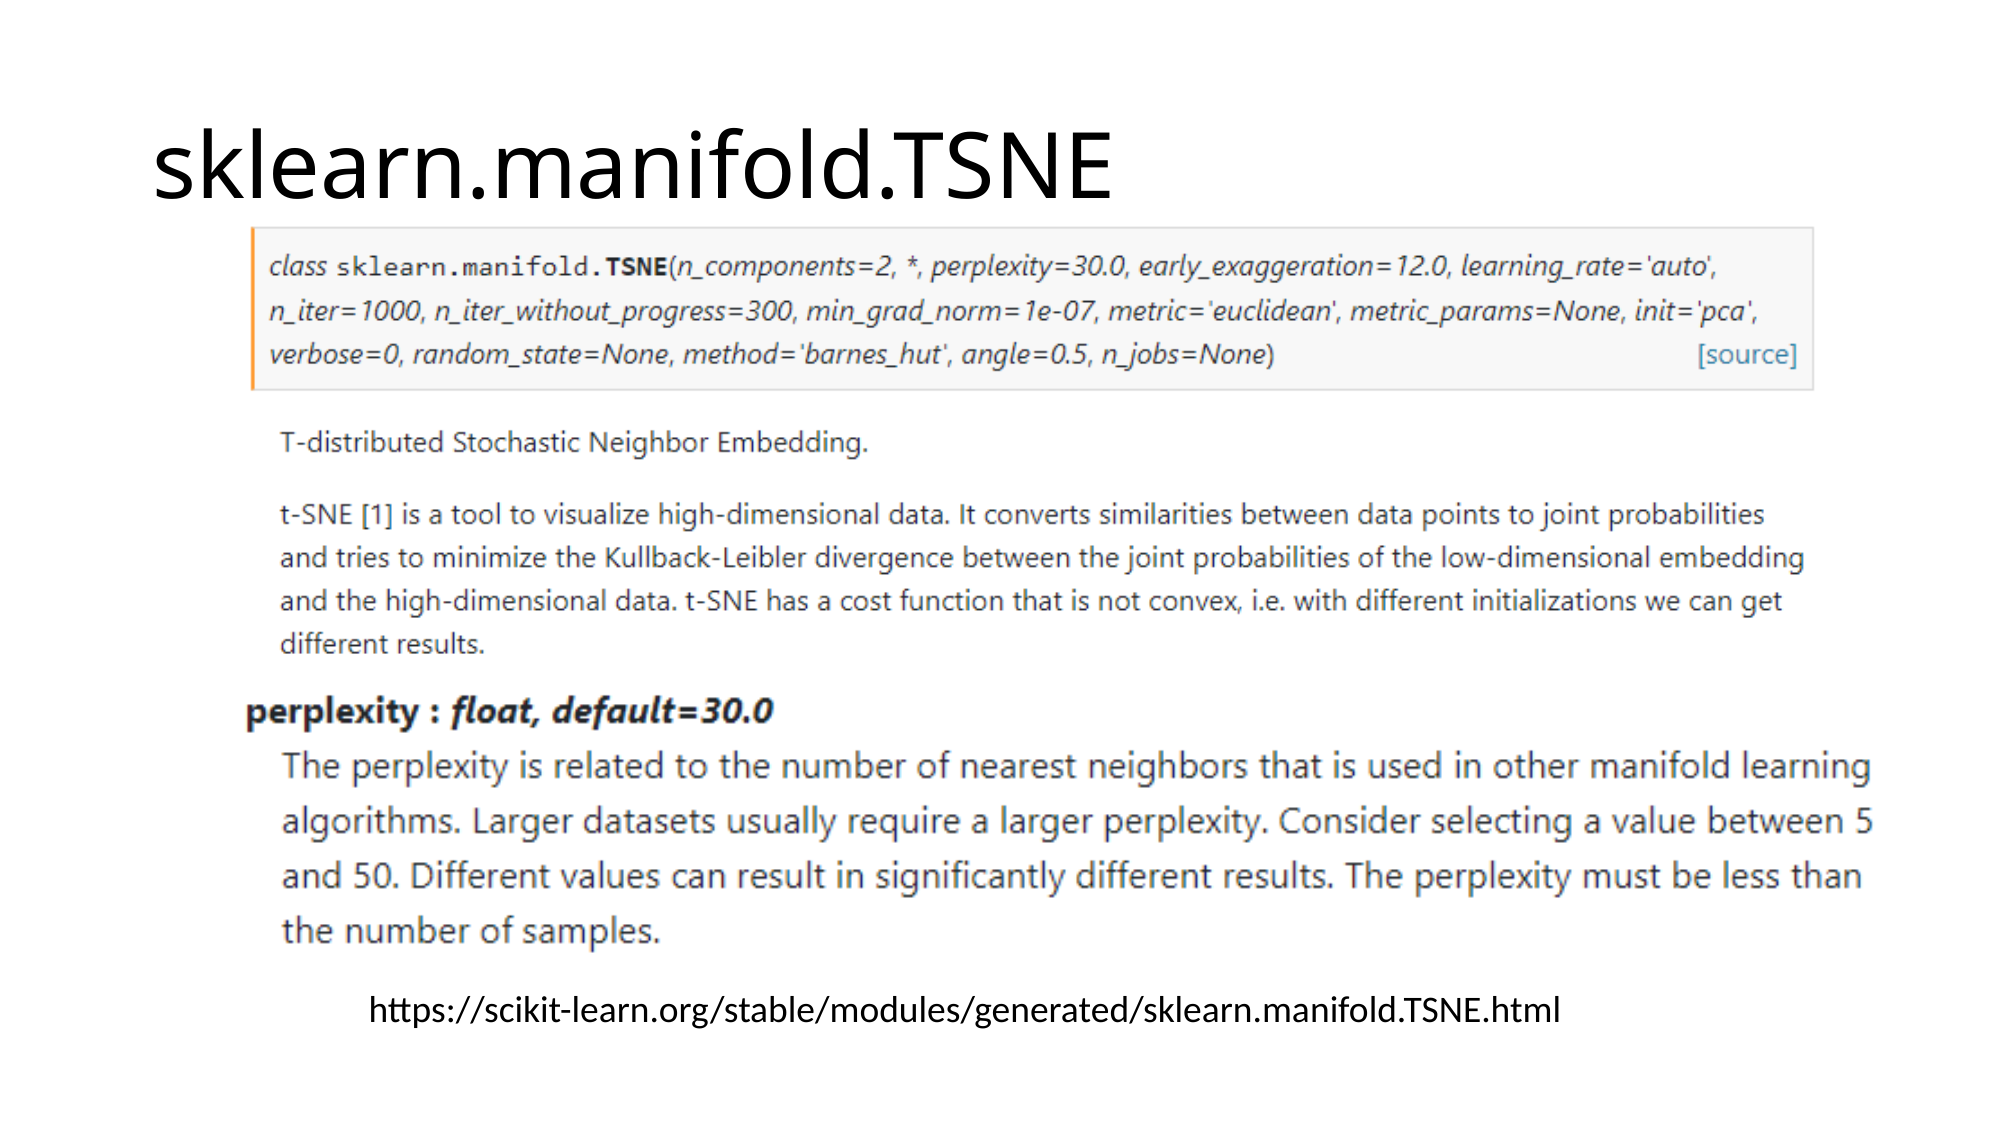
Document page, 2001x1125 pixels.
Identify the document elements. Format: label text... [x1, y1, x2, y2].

picture [223, 687, 1893, 978]
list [237, 220, 1827, 673]
text_box https://scikit-learn.org/stable/modules/generated/sklearn.manifold.TSNE.html [354, 978, 1763, 1037]
title sklearn.manifold.TSNE [137, 59, 1863, 278]
